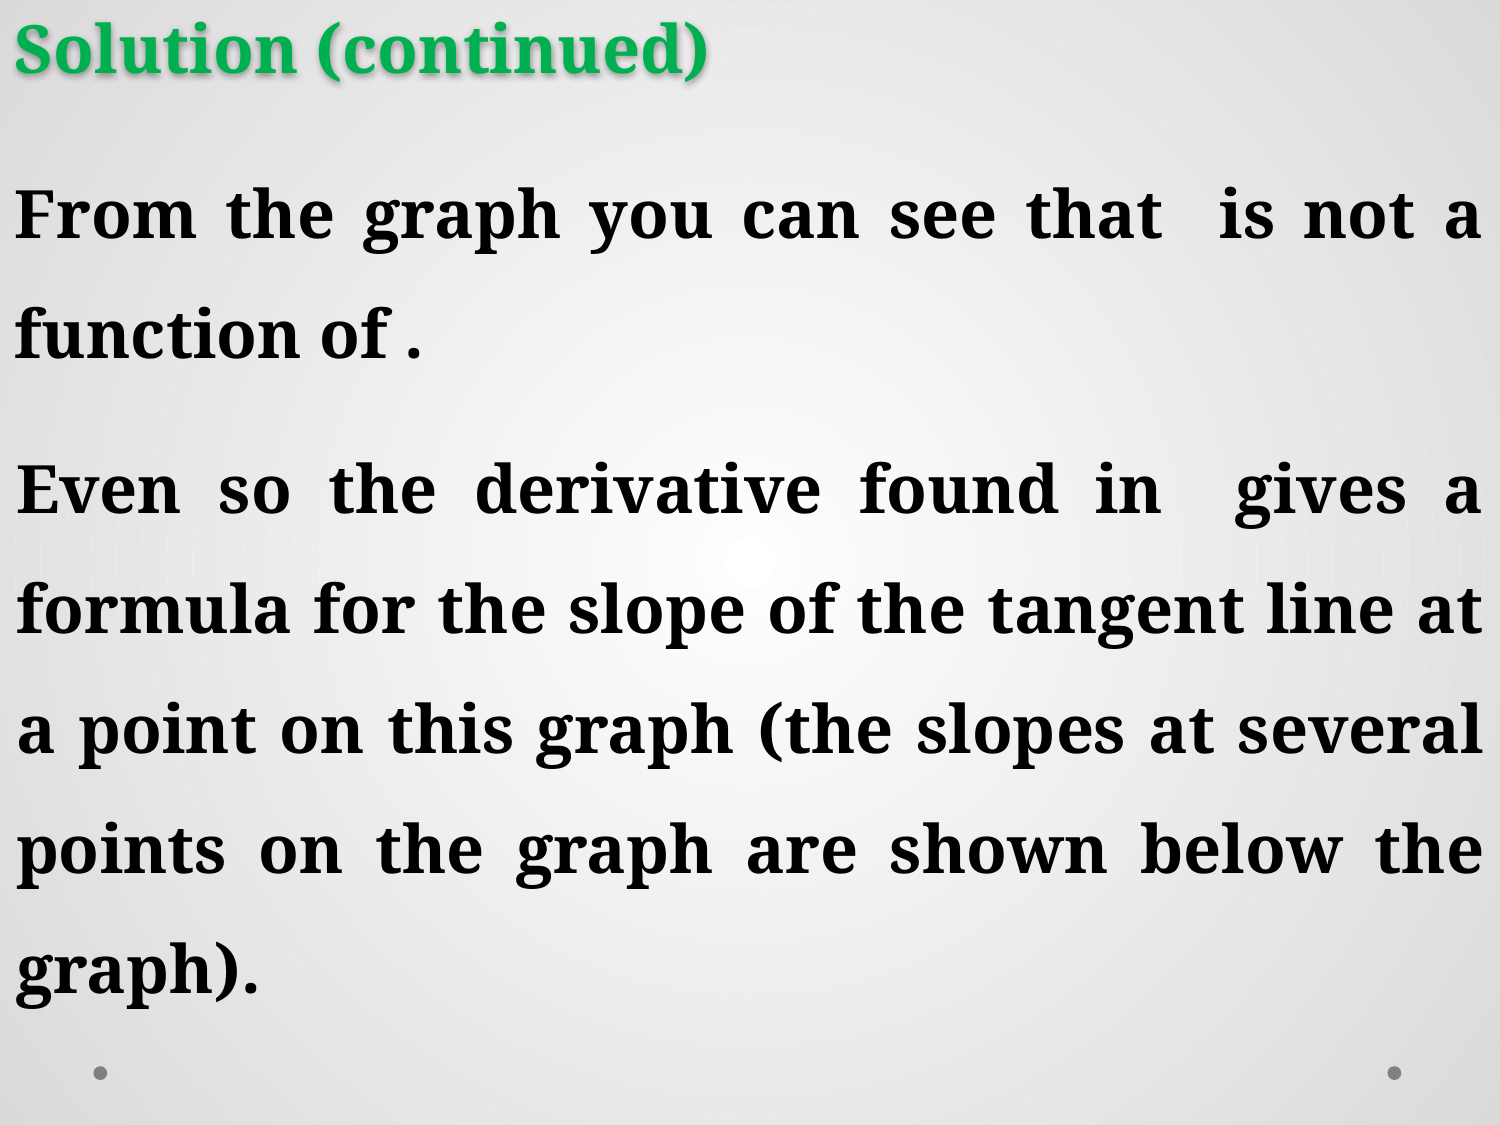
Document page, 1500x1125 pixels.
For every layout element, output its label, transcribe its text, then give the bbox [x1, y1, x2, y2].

text_box Solution (continued) [0, 0, 1500, 95]
